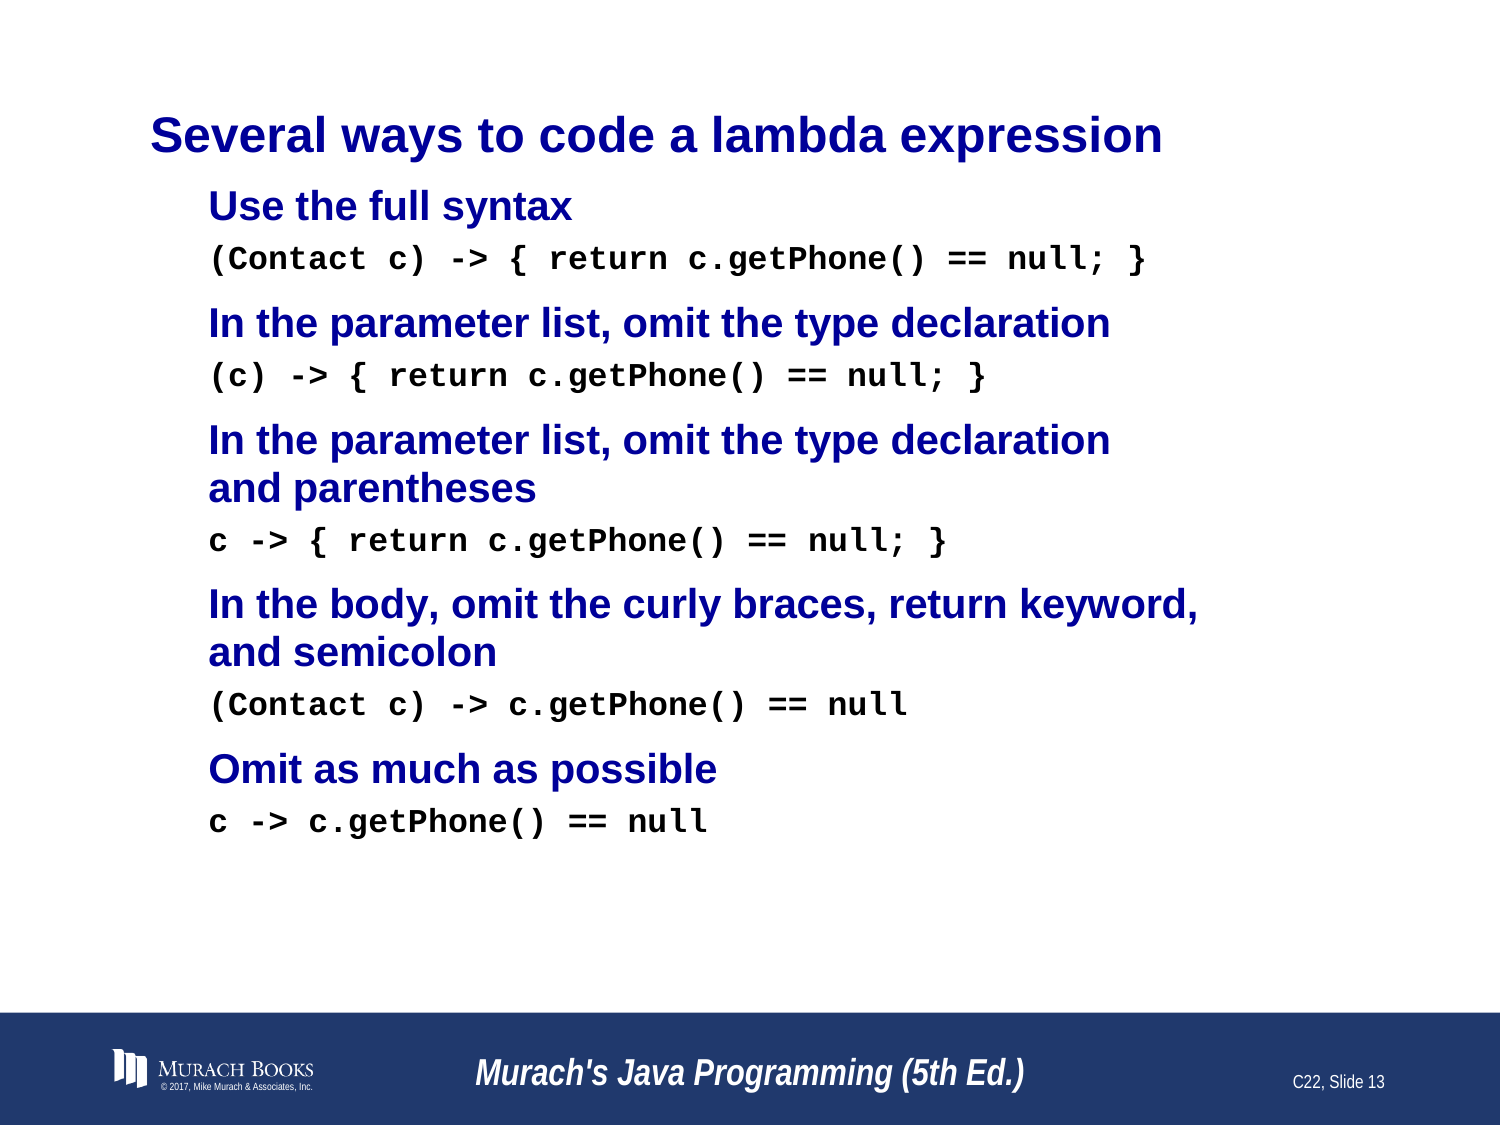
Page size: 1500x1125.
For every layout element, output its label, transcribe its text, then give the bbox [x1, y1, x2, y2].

slide_number C22, Slide 13 [1087, 1025, 1400, 1100]
slide_number Murach's Java Programming (5th Ed.) [463, 1025, 1050, 1100]
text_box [150, 162, 1350, 845]
title Several ways to code a lambda expression [150, 102, 1350, 162]
footer © 2017, Mike Murach & Associates, Inc. [12, 1025, 463, 1100]
